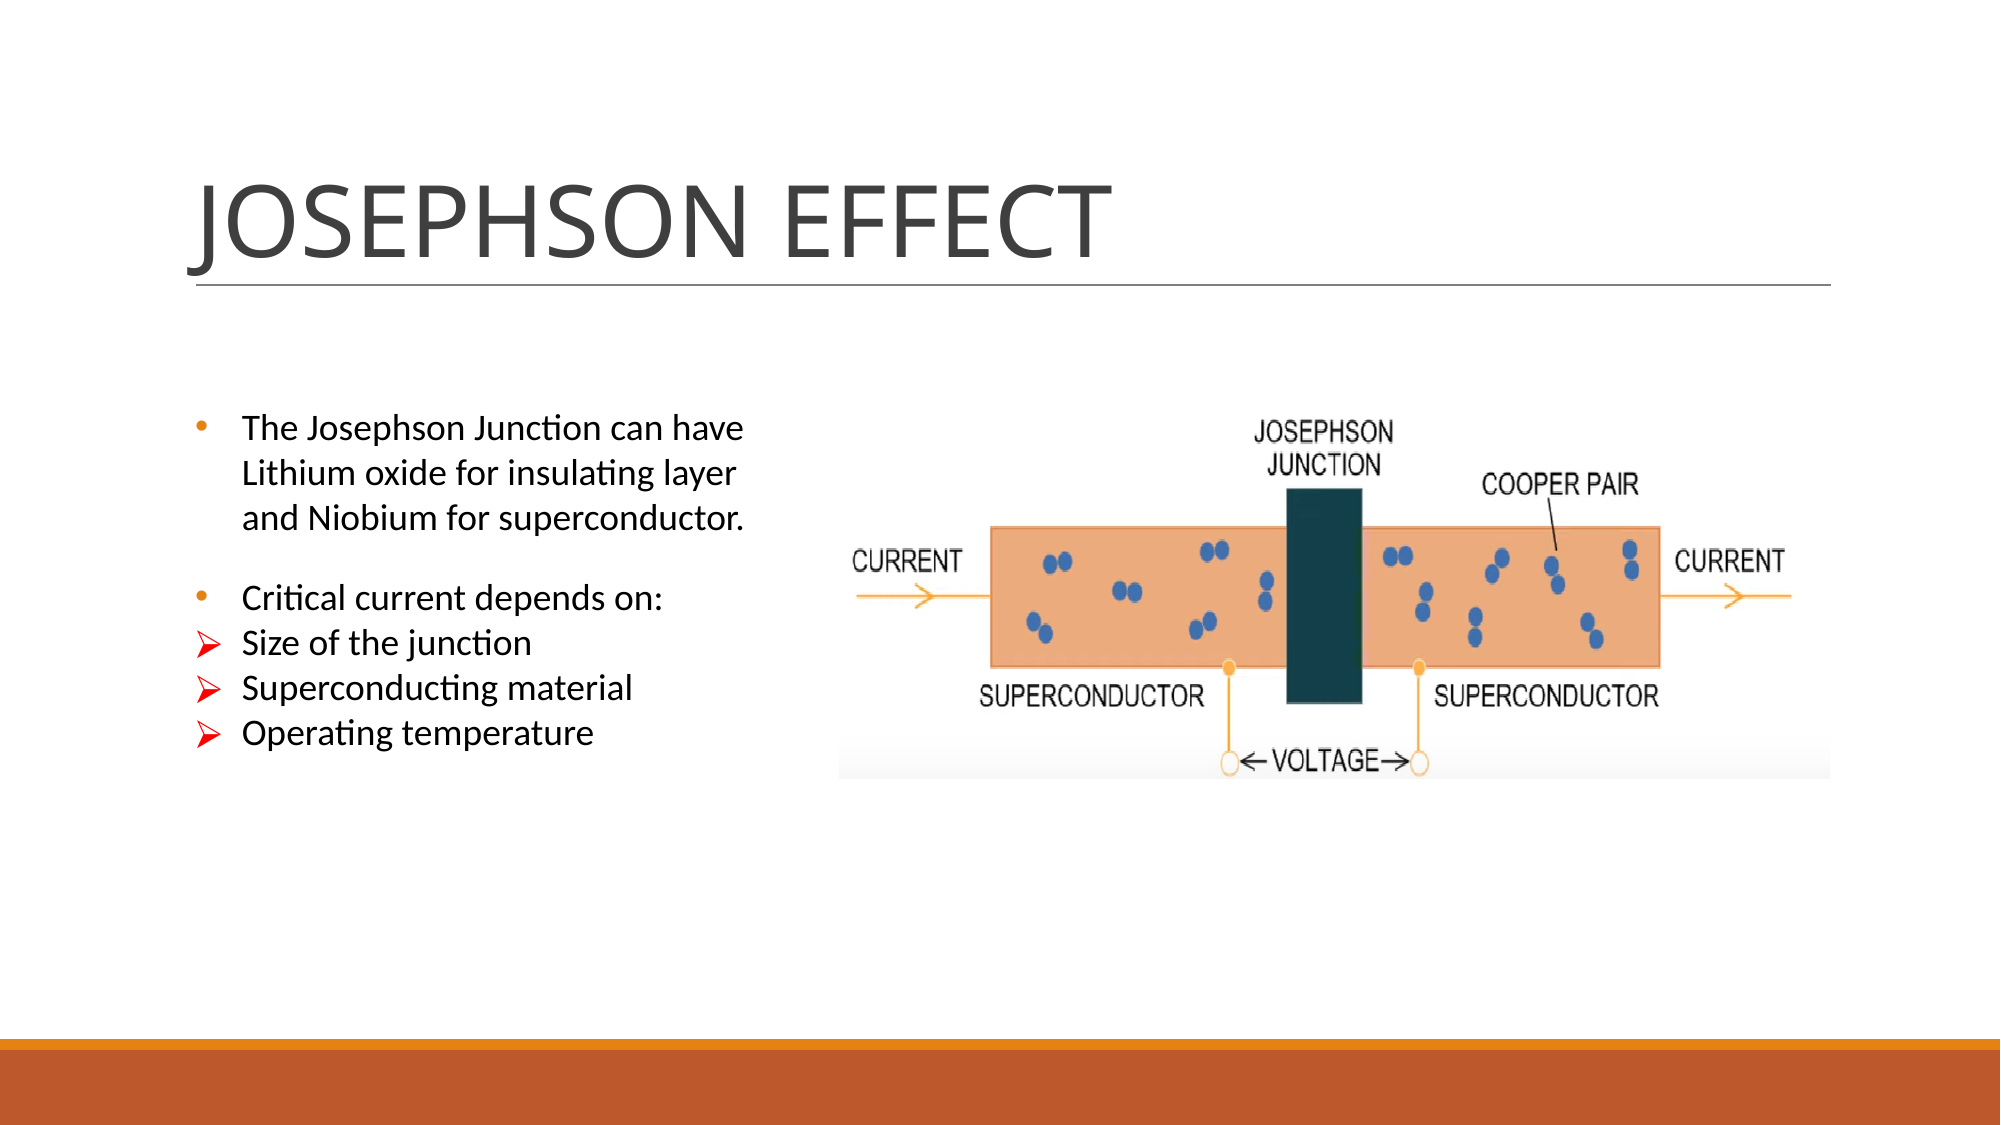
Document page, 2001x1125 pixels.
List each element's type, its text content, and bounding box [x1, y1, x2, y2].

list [838, 395, 1831, 779]
text_box The Josephson Junction can have Lithium oxide for insulating layer and Niobium for superconductor. Critical current depends on: Size of the junction Superconducting material Operating temperature [179, 395, 798, 851]
title JOSEPHSON EFFECT [180, 47, 1830, 285]
